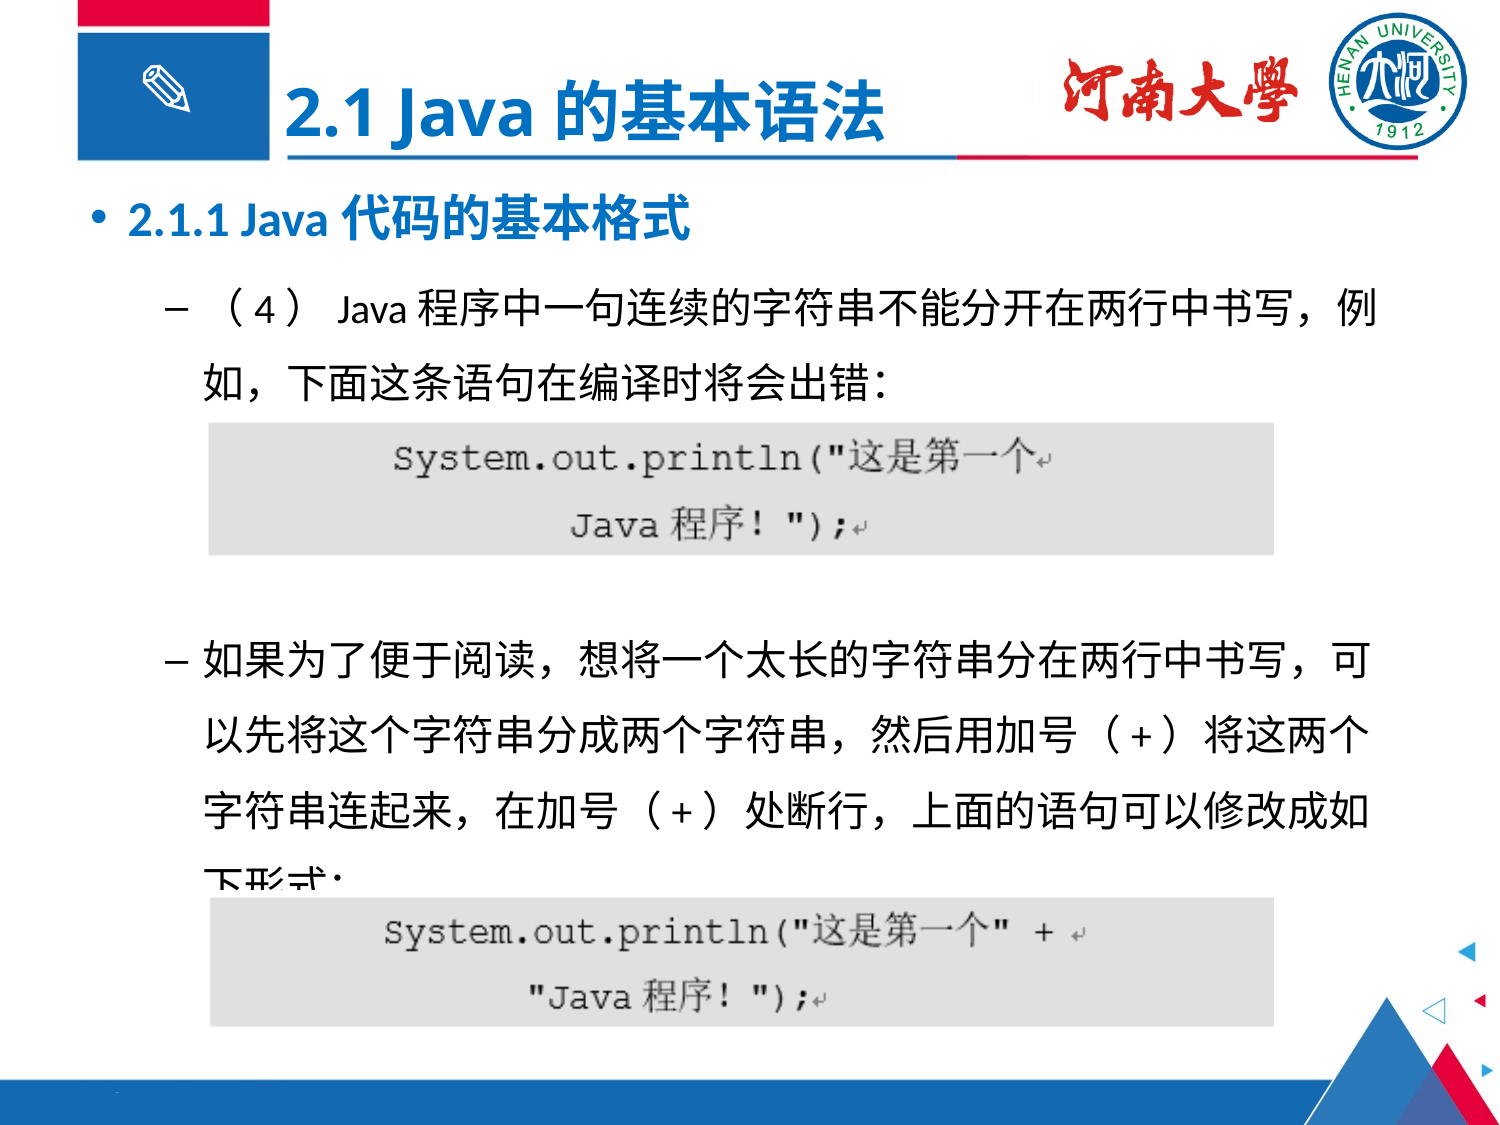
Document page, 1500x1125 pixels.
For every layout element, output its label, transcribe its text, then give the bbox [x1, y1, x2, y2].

text_box 2.1 Java的基本语法 [269, 63, 1081, 156]
picture [0, 0, 1500, 1125]
list 2.1.1 Java代码的基本格式 （4）Java程序中一句连续的字符串不能分开在两行中书写，例如，下面这条语句在编译时将会出错： 如果为了便于阅读，想将一个太长的字符串分在两行中书写，可以先将这个字符串分成两个字符串，然后用加号（+）将这两个字符串连起来，在加号（+）处断行，上面的语句可以修改成如下形式： [75, 148, 1425, 979]
